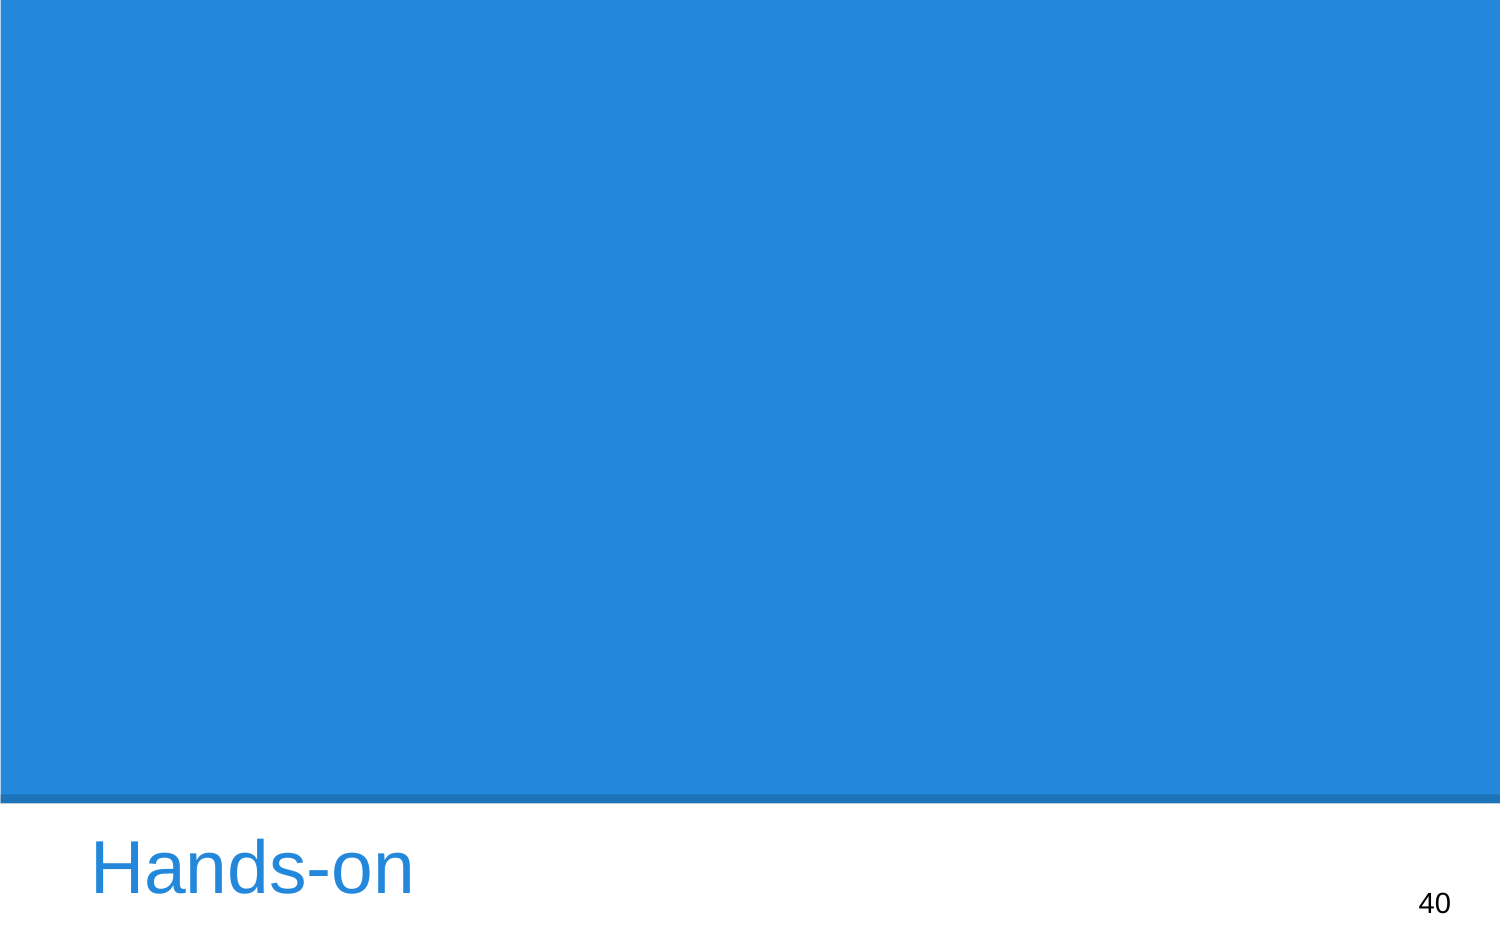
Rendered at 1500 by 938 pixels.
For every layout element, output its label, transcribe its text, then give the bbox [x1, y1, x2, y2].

slide_number ‹#› [1403, 865, 1494, 938]
list Hands-on [75, 803, 1425, 898]
